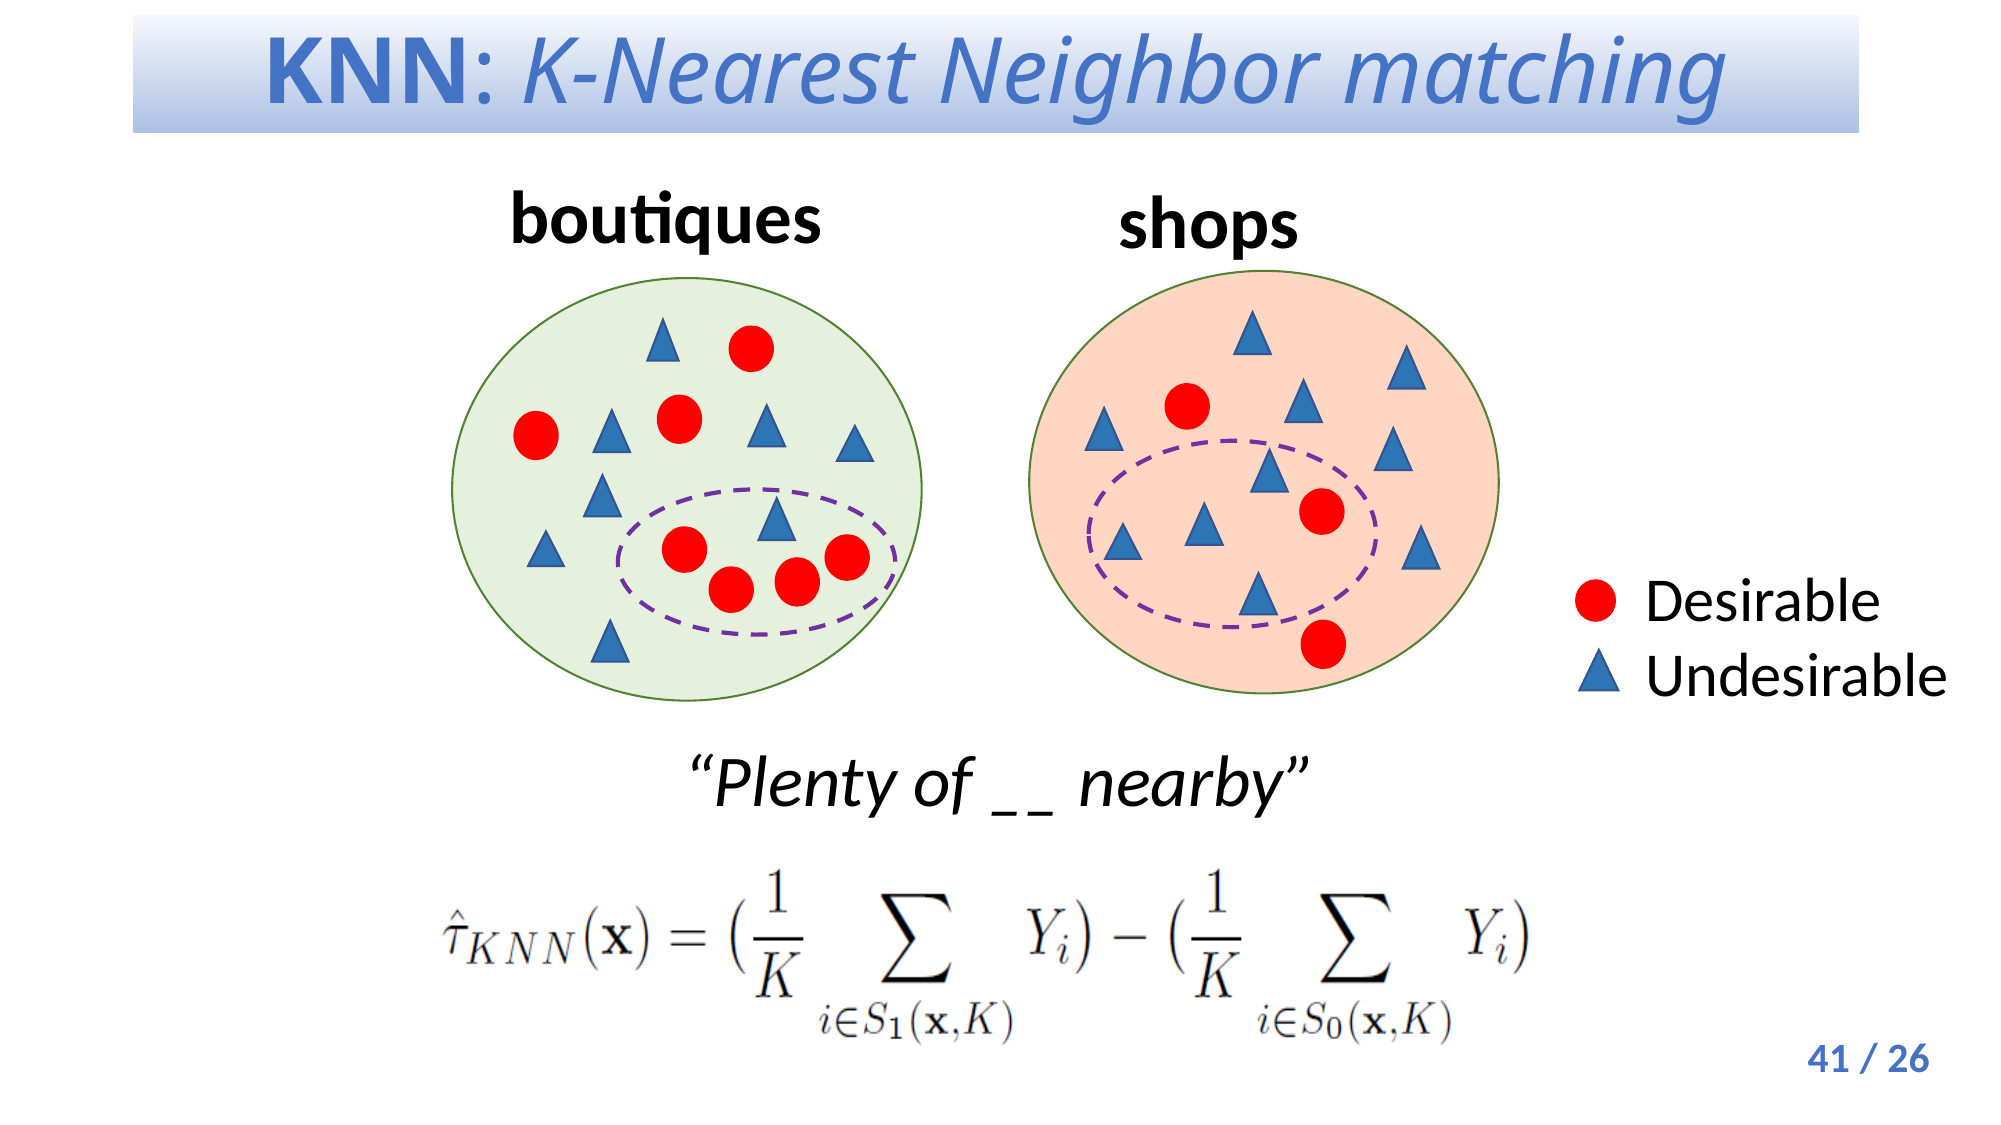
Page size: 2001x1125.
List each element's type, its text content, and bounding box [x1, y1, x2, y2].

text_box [452, 277, 922, 701]
text_box boutiques [477, 161, 838, 267]
text_box 41 / 26 [1494, 1026, 1945, 1086]
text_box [1029, 270, 1499, 694]
picture [432, 861, 1538, 1054]
text_box “Plenty of __ nearby” [668, 726, 1332, 829]
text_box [1576, 551, 1967, 718]
text_box shops [1104, 165, 1315, 270]
title KNN: K-Nearest Neighbor matching [133, 15, 1859, 133]
